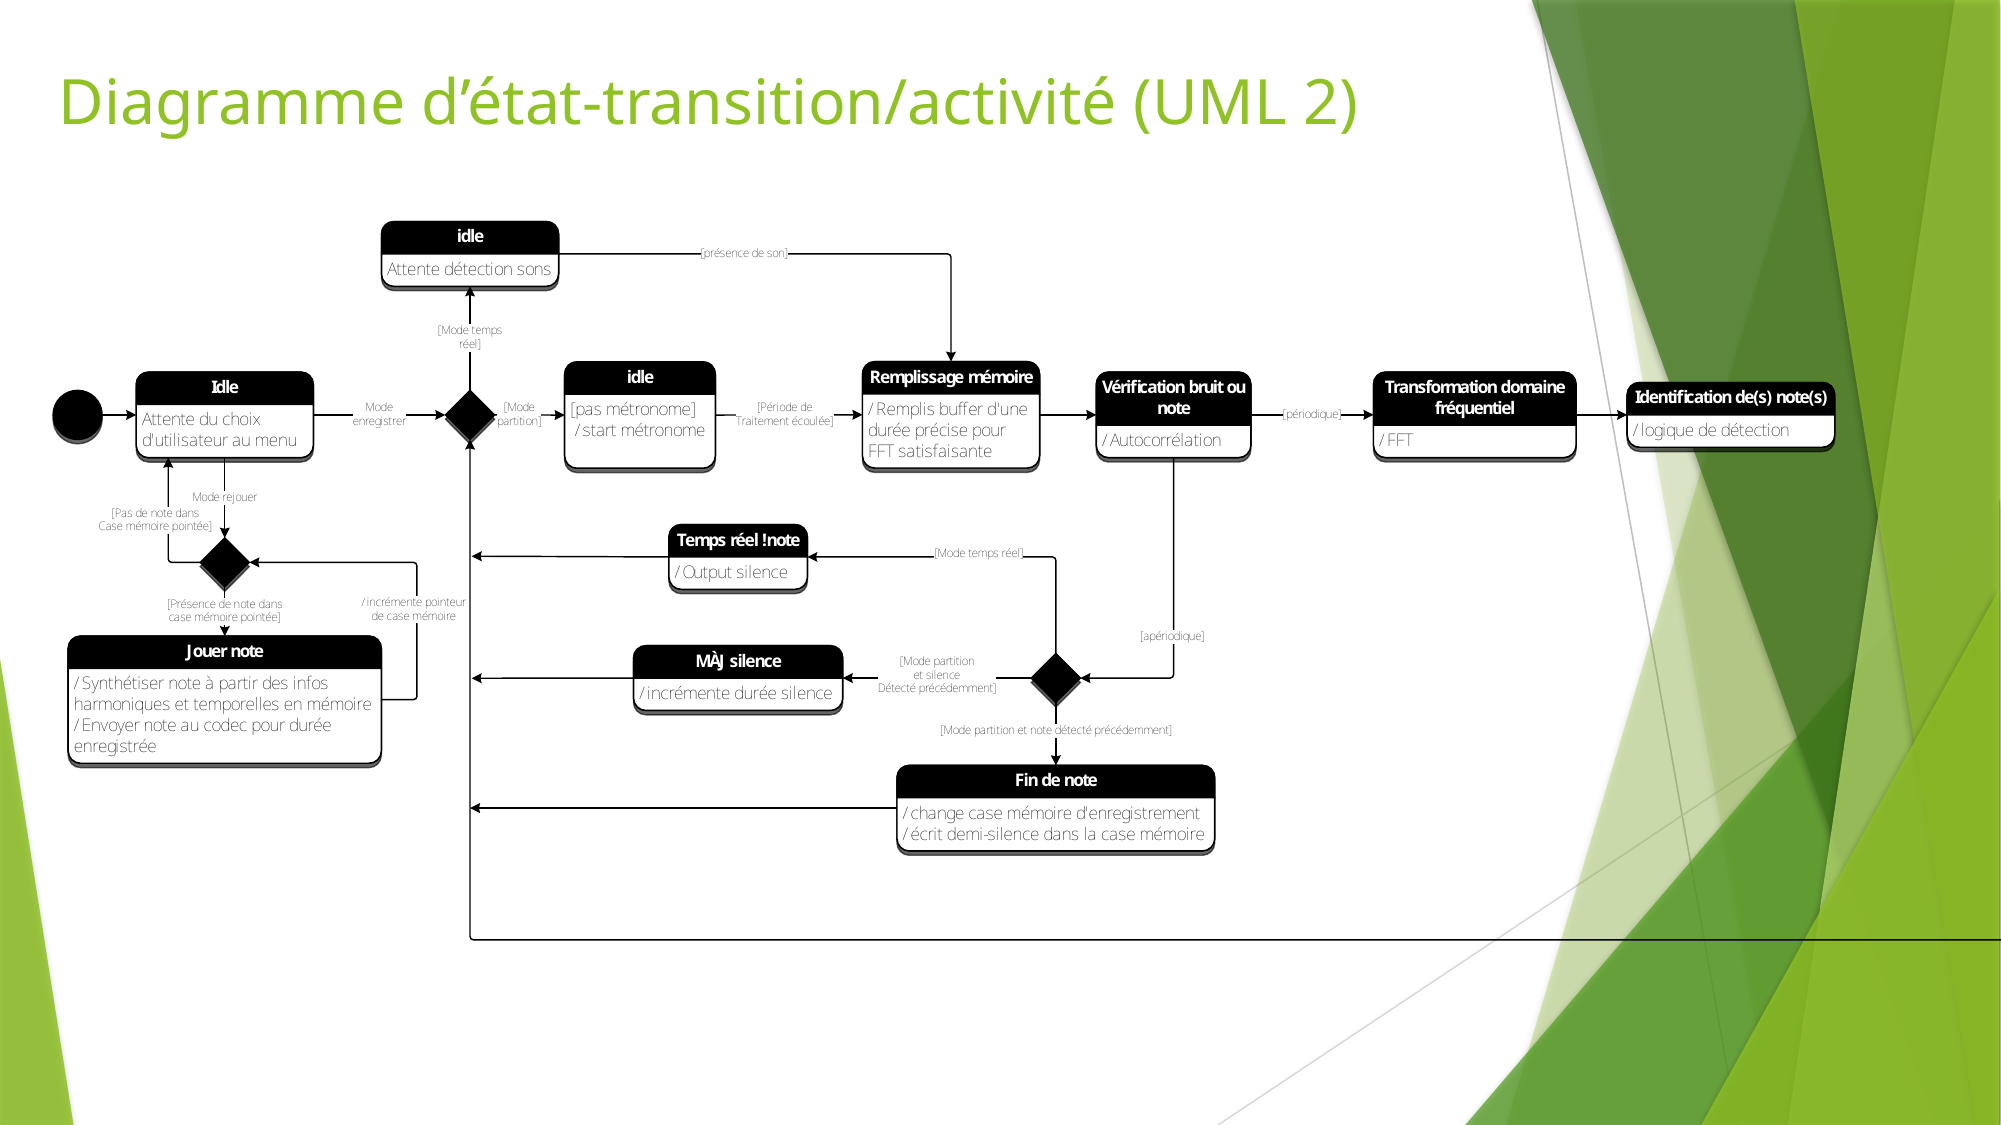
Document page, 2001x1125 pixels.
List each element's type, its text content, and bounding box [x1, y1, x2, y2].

title Diagramme d’état-transition/activité (UML 2) [43, 54, 1945, 174]
picture [42, 215, 2000, 943]
